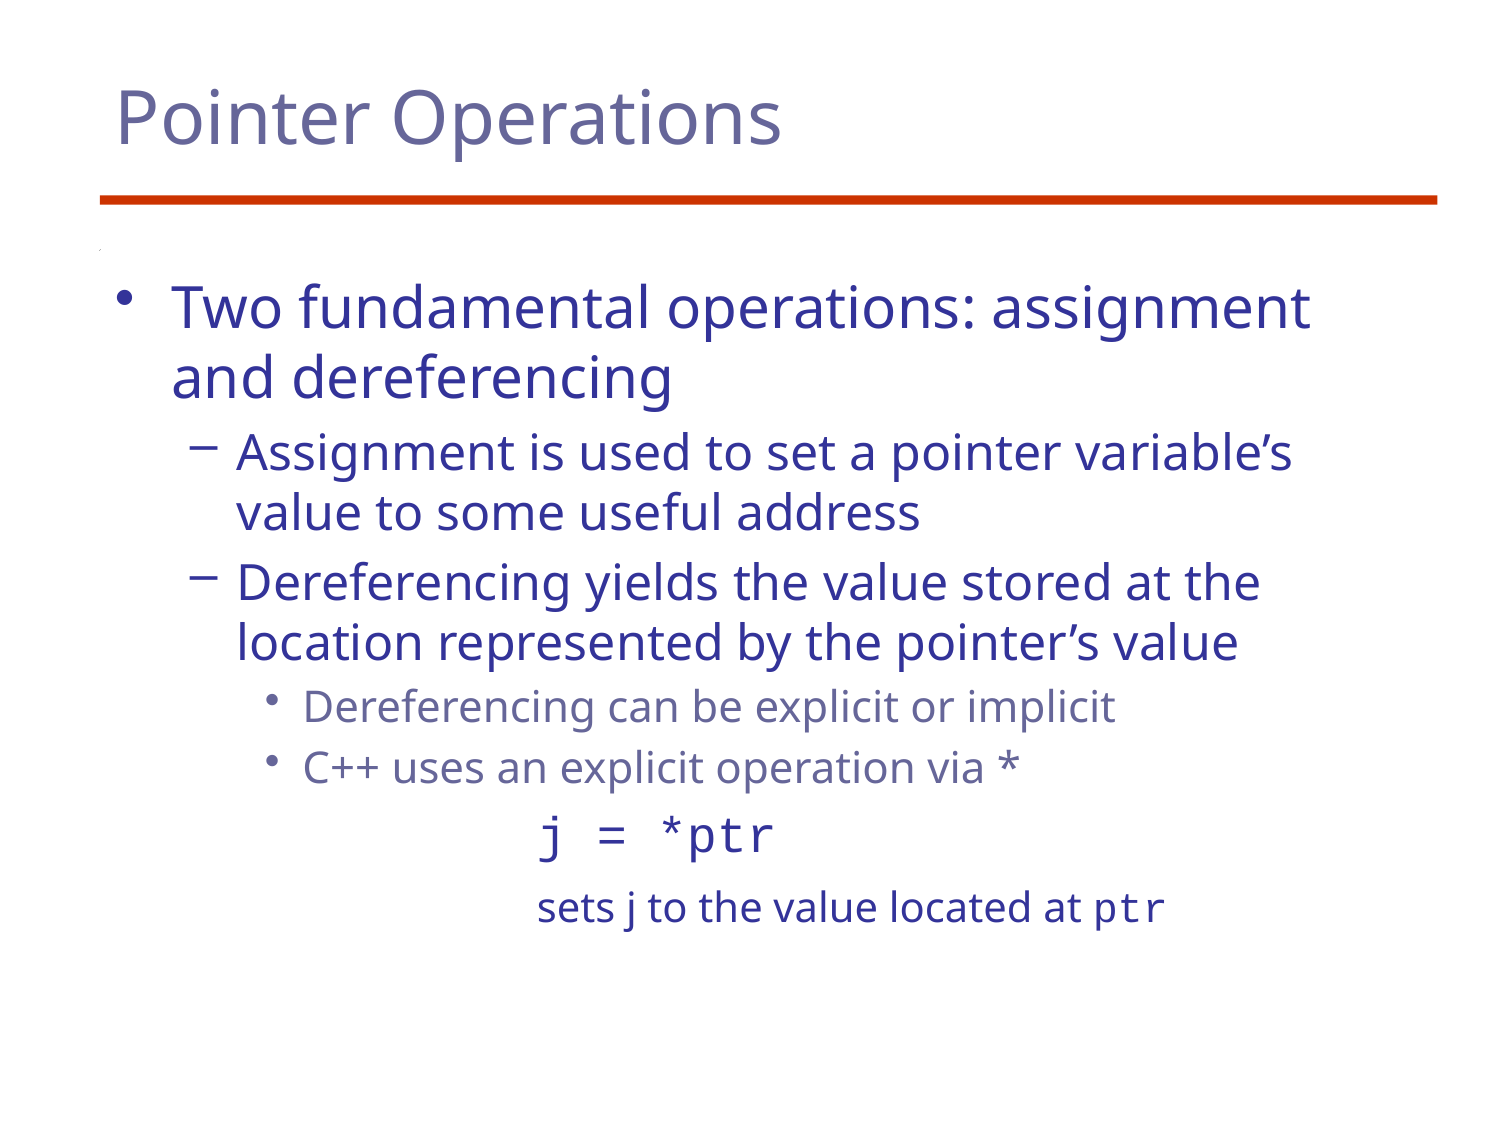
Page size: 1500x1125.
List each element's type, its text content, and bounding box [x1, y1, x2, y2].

list Two fundamental operations: assignment and dereferencing Assignment is used to set a pointer variable’s value to some useful address Dereferencing yields the value stored at the location represented by the pointer’s value Dereferencing can be explicit or implicit C++ uses an explicit operation via * j = *ptr sets j to the value located at ptr [99, 262, 1438, 1013]
title Pointer Operations [99, 62, 1438, 250]
